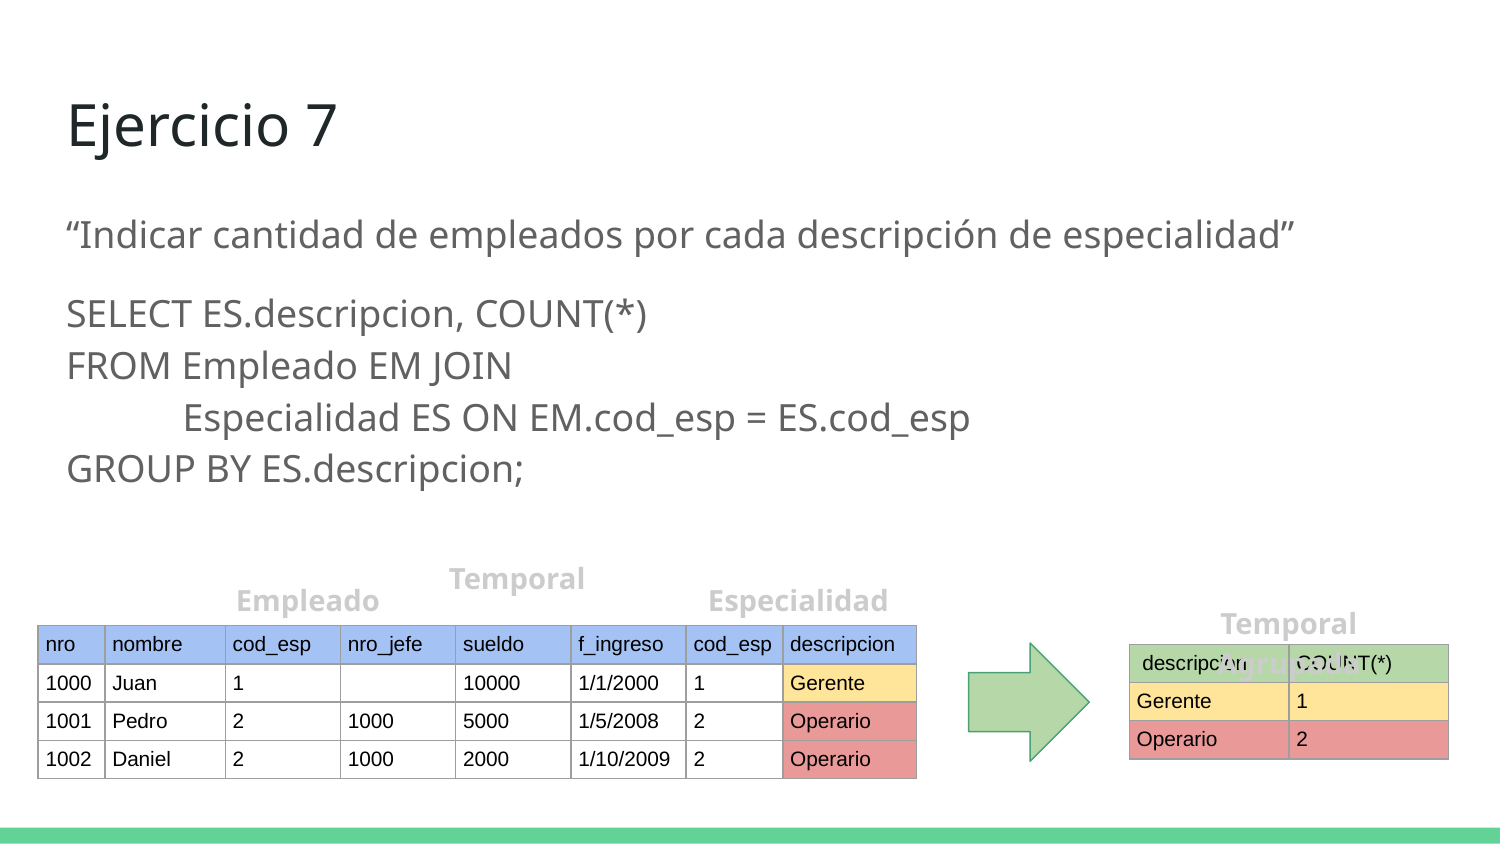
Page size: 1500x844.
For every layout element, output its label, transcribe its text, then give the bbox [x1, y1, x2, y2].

table_cell 1000 [341, 703, 455, 740]
table_cell 1/5/2008 [572, 703, 685, 740]
table_cell Operario [784, 703, 916, 740]
text_box Especialidad [650, 562, 947, 626]
table_cell Pedro [106, 703, 225, 740]
table_cell Gerente [1130, 683, 1288, 720]
table_cell 2 [226, 703, 340, 740]
table_cell 1001 [39, 703, 104, 740]
title Ejercicio 7 [51, 72, 1449, 167]
table_header cod_esp [226, 626, 340, 663]
text_box Empleado [160, 562, 456, 626]
list SELECT ES.descripcion, COUNT(*) FROM Empleado EM JOIN Especialidad ES ON EM.cod_esp = ES.cod_esp GROUP BY ES.descripcion; [51, 272, 1449, 402]
table_cell 1 [687, 665, 782, 701]
table_header sueldo [456, 626, 570, 663]
table_cell Gerente [784, 665, 916, 701]
text_box Temporal [369, 540, 665, 604]
table_cell 1 [1290, 683, 1448, 720]
table_header nro [39, 626, 104, 663]
table_header cod_esp [687, 626, 782, 663]
table_cell Operario [784, 741, 916, 778]
table_cell 1/10/2009 [572, 741, 685, 778]
text_box [968, 643, 1090, 762]
table_cell 1002 [39, 741, 104, 778]
table_header f_ingreso [572, 626, 685, 663]
table_cell 2 [1290, 721, 1448, 758]
table_cell 1000 [39, 665, 104, 701]
table_cell 5000 [456, 703, 570, 740]
table_cell Daniel [106, 741, 225, 778]
table_cell 10000 [456, 665, 570, 701]
table_cell 1000 [341, 741, 455, 778]
table_cell 1 [226, 665, 340, 701]
table_header descripcion [784, 626, 916, 663]
table_header COUNT(*) [1290, 645, 1448, 682]
table_cell 1/1/2000 [572, 665, 685, 701]
table_cell 2 [687, 703, 782, 740]
text_box Temporal Agrupada [1141, 585, 1437, 649]
table_header nro_jefe [341, 626, 455, 663]
table_cell 2 [226, 741, 340, 778]
table_cell [341, 665, 455, 701]
list “Indicar cantidad de empleados por cada descripción de especialidad” [51, 189, 1449, 272]
table_cell Juan [106, 665, 225, 701]
table_header nombre [106, 626, 225, 663]
table_cell 2 [687, 741, 782, 778]
table_cell Operario [1130, 721, 1288, 758]
table_header descripcion [1130, 645, 1288, 682]
table_cell 2000 [456, 741, 570, 778]
